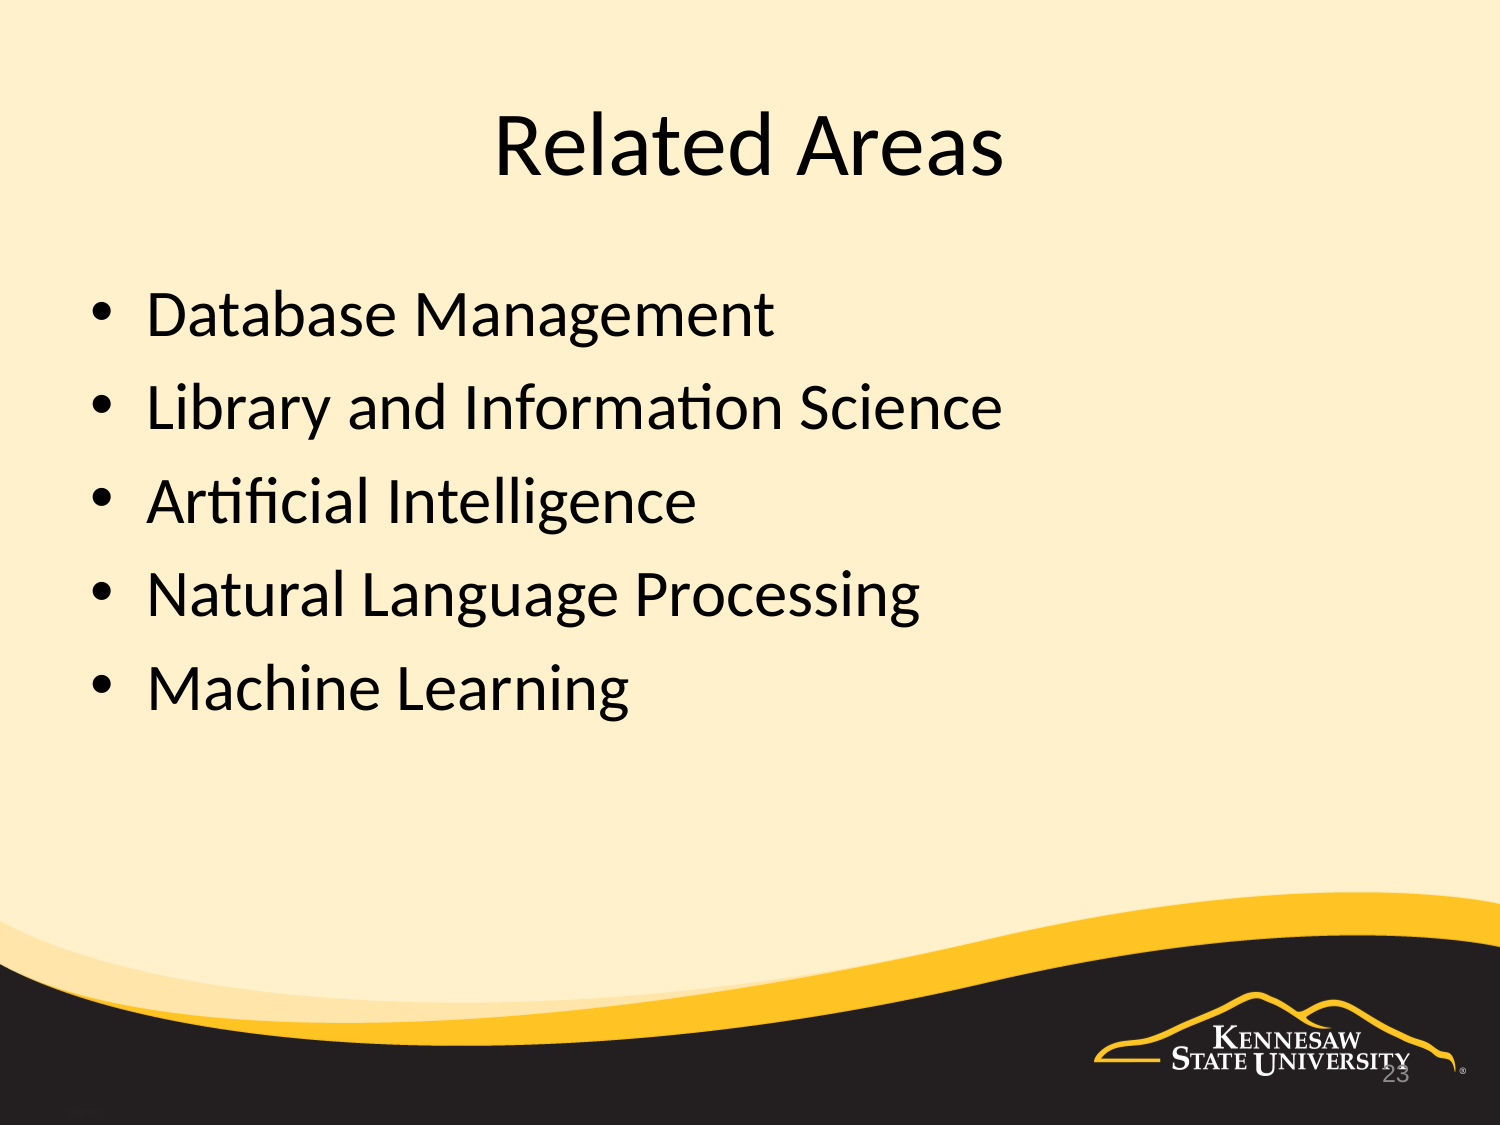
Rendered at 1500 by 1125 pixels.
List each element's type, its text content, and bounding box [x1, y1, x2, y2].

title Related Areas [75, 45, 1425, 233]
picture [0, 0, 1500, 1125]
list Database Management Library and Information Science Artificial Intelligence Natural Language Processing Machine Learning [75, 262, 1425, 1005]
slide_number 23 [1074, 1042, 1425, 1103]
